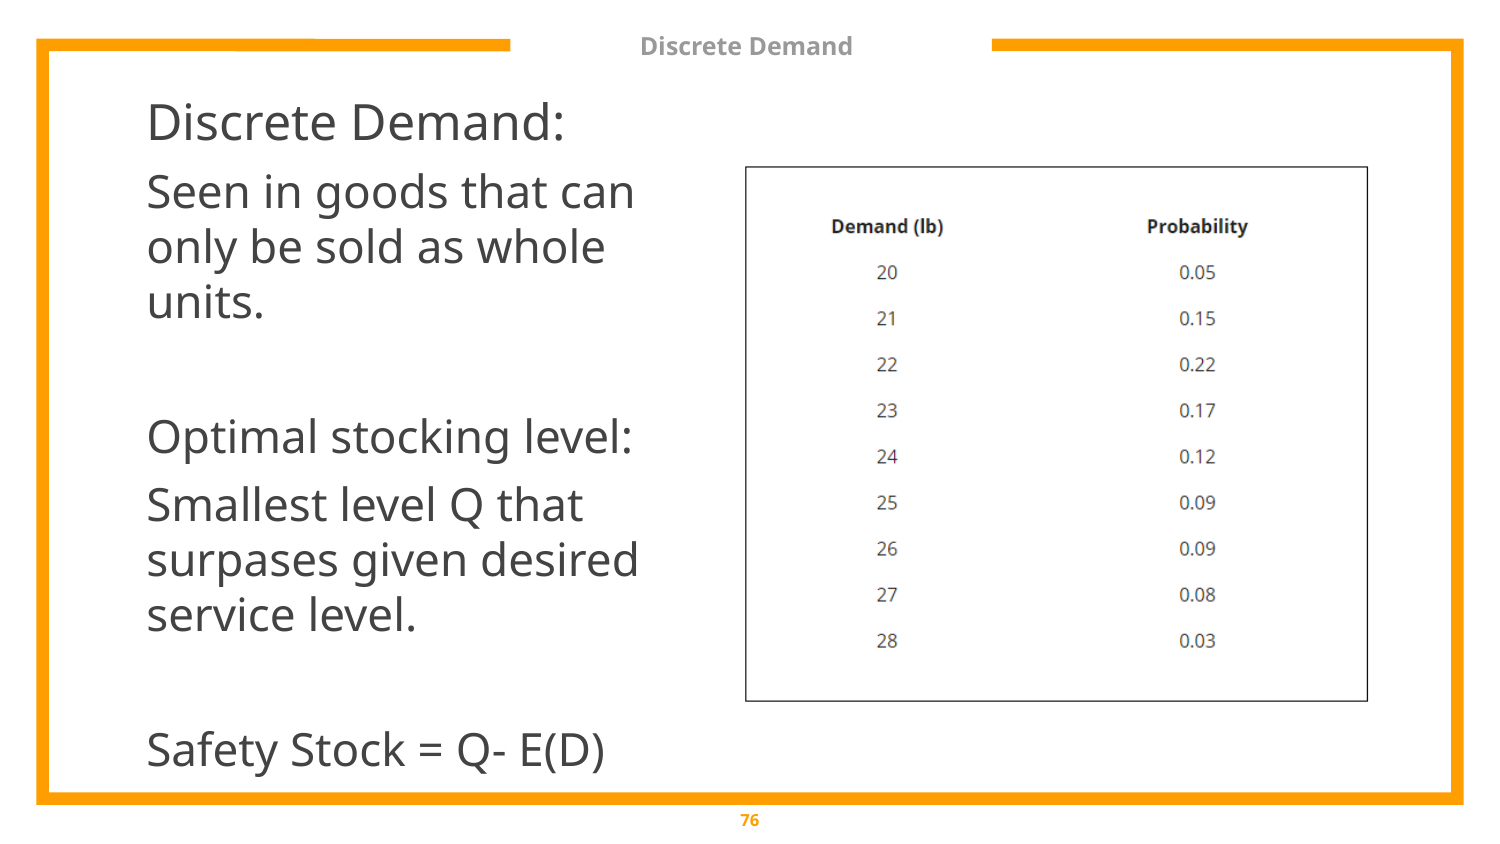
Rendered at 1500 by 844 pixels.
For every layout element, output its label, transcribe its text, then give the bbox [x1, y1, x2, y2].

picture [743, 163, 1375, 712]
list Discrete Demand: Seen in goods that can only be sold as whole units. Optimal stocking level: Smallest level Q that surpases given desired service level. Safety Stock = Q- E(D) [131, 75, 704, 608]
slide_number ‹#› [0, 798, 1500, 844]
title Discrete Demand [531, 16, 969, 76]
